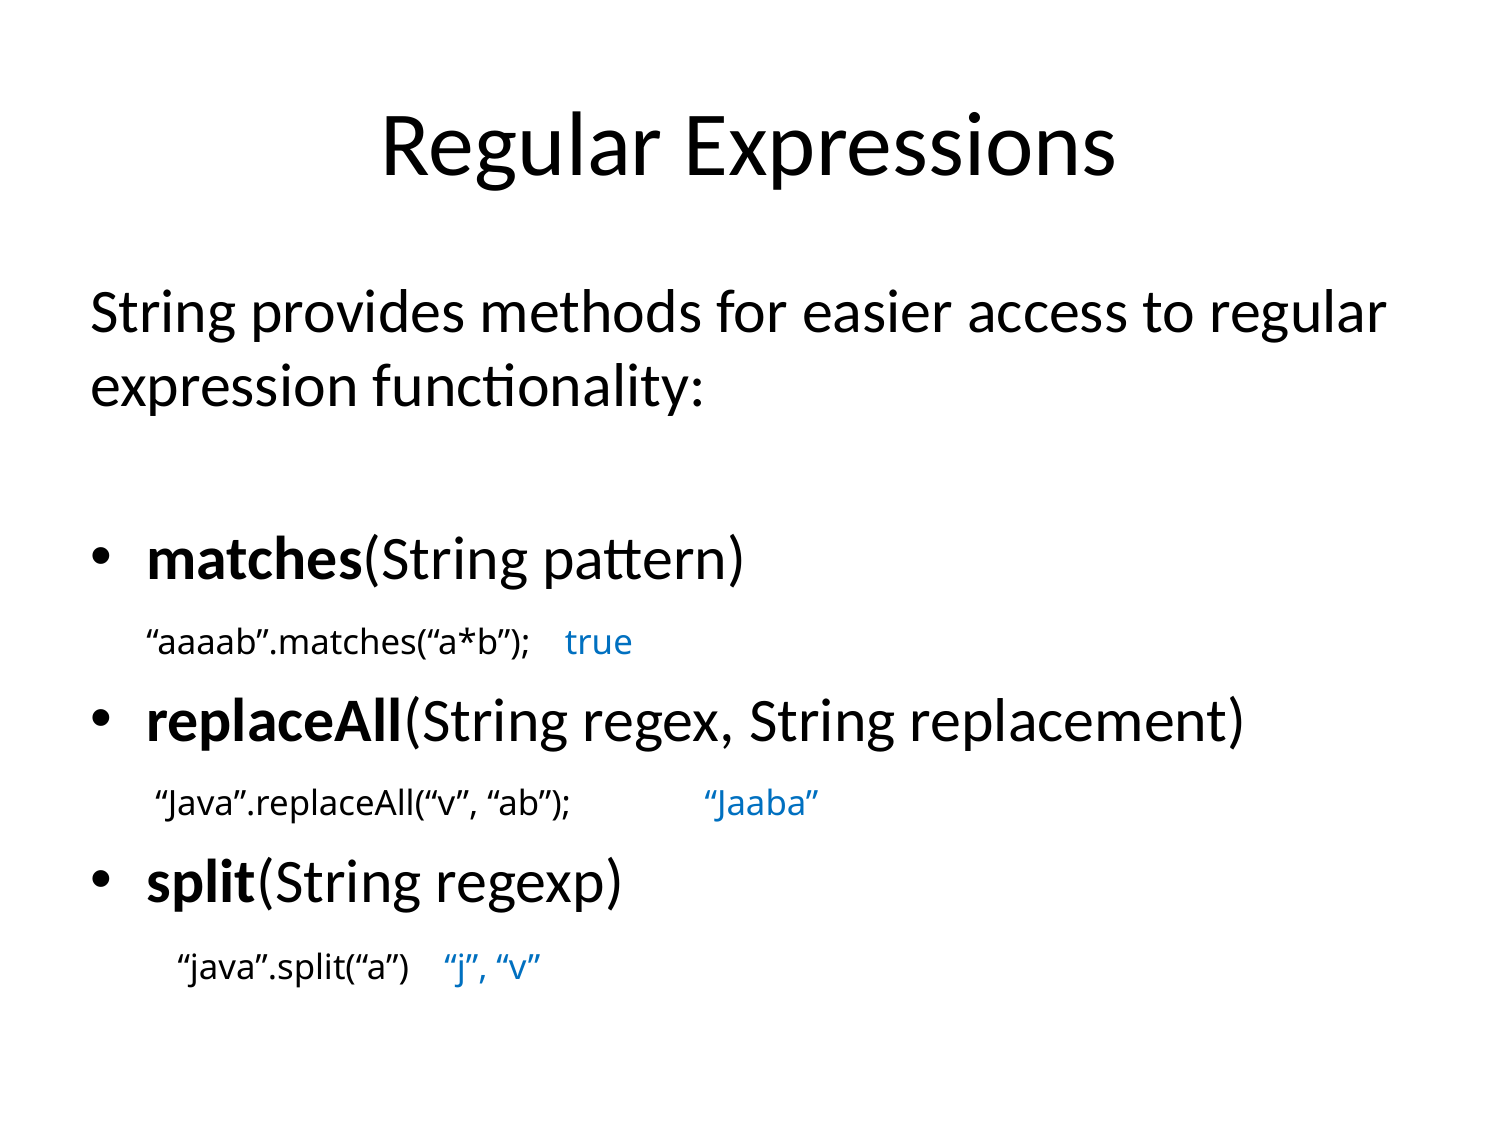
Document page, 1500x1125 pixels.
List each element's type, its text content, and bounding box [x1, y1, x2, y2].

title Regular Expressions [75, 45, 1425, 233]
list String provides methods for easier access to regular expression functionality: matches(String pattern) “aaaab”.matches(“a*b”); true replaceAll(String regex, String replacement) “Java”.replaceAll(“v”, “ab”); “Jaaba” split(String regexp) “java”.split(“a”) “j”, “v” [75, 262, 1425, 1005]
